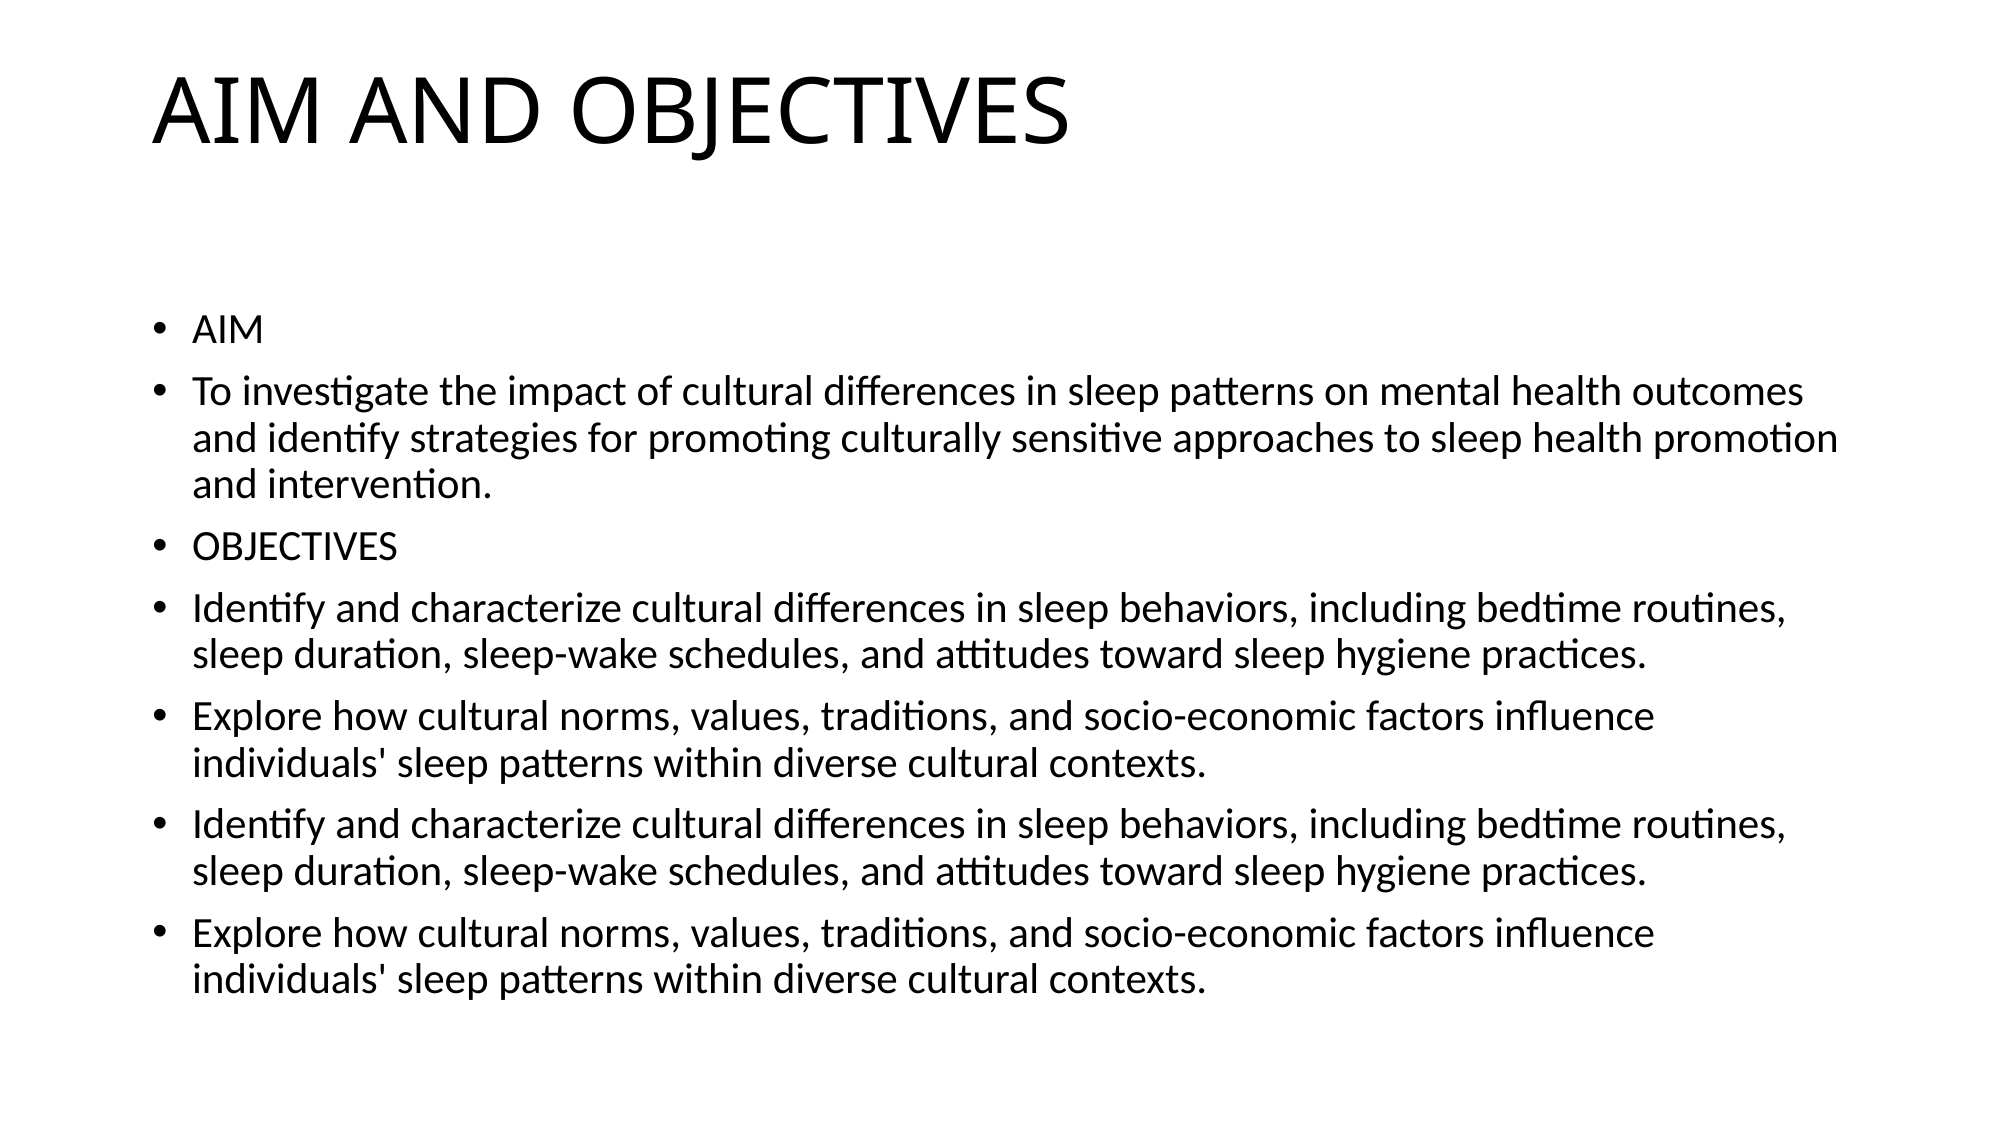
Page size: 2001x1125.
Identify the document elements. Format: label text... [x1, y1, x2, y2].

title AIM AND OBJECTIVES [137, 59, 1863, 278]
list AIM To investigate the impact of cultural differences in sleep patterns on mental health outcomes and identify strategies for promoting culturally sensitive approaches to sleep health promotion and intervention. OBJECTIVES Identify and characterize cultural differences in sleep behaviors, including bedtime routines, sleep duration, sleep-wake schedules, and attitudes toward sleep hygiene practices. Explore how cultural norms, values, traditions, and socio-economic factors influence individuals' sleep patterns within diverse cultural contexts. Identify and characterize cultural differences in sleep behaviors, including bedtime routines, sleep duration, sleep-wake schedules, and attitudes toward sleep hygiene practices. Explore how cultural norms, values, traditions, and socio-economic factors influence individuals' sleep patterns within diverse cultural contexts. [137, 299, 1863, 1014]
